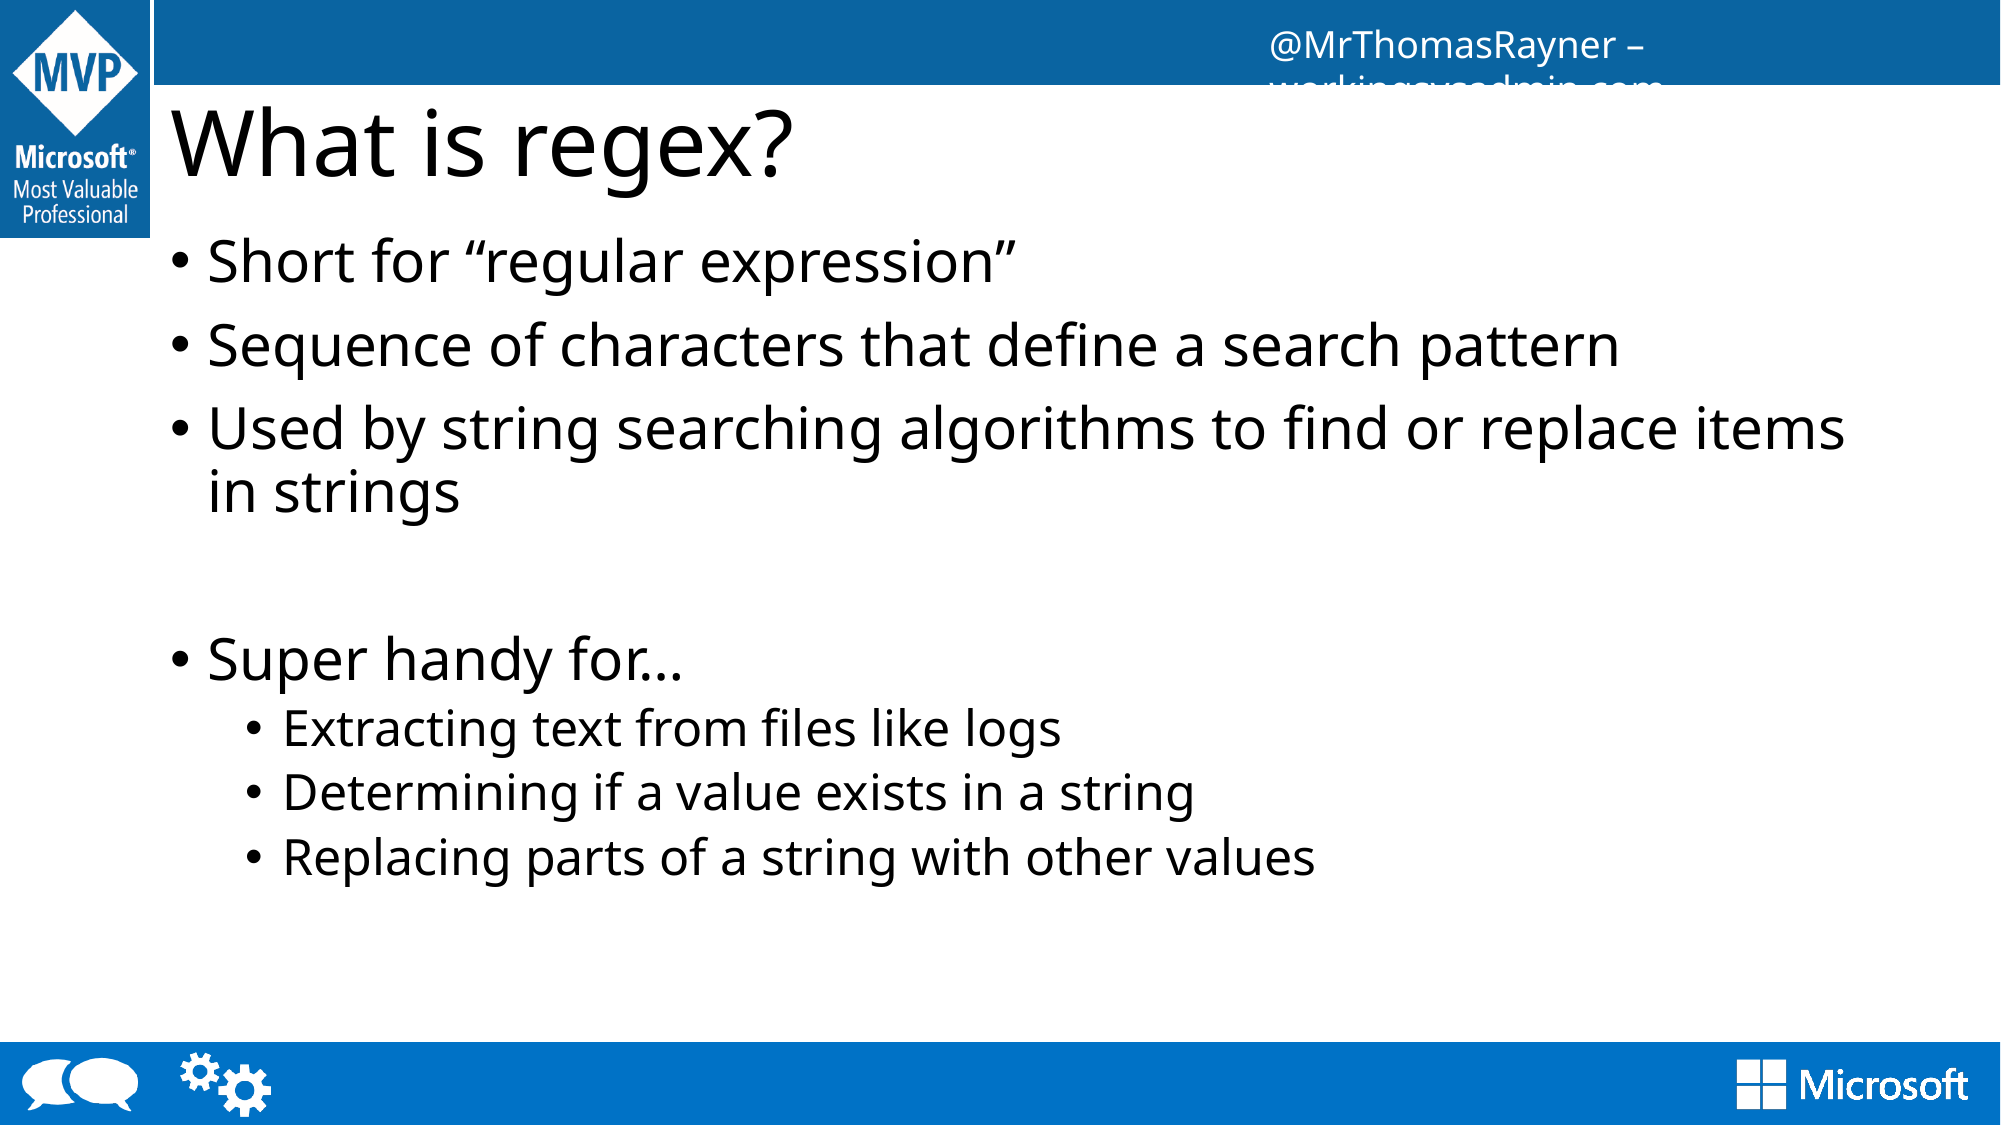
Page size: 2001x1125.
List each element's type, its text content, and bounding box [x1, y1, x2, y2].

title What is regex? [155, 90, 1863, 224]
list Short for “regular expression” Sequence of characters that define a search pattern Used by string searching algorithms to find or replace items in strings Super handy for… Extracting text from files like logs Determining if a value exists in a string Replacing parts of a string with other values [155, 224, 1863, 939]
picture [0, 0, 150, 238]
picture [1704, 1029, 2000, 1125]
picture [22, 1026, 138, 1125]
picture [180, 1039, 271, 1125]
